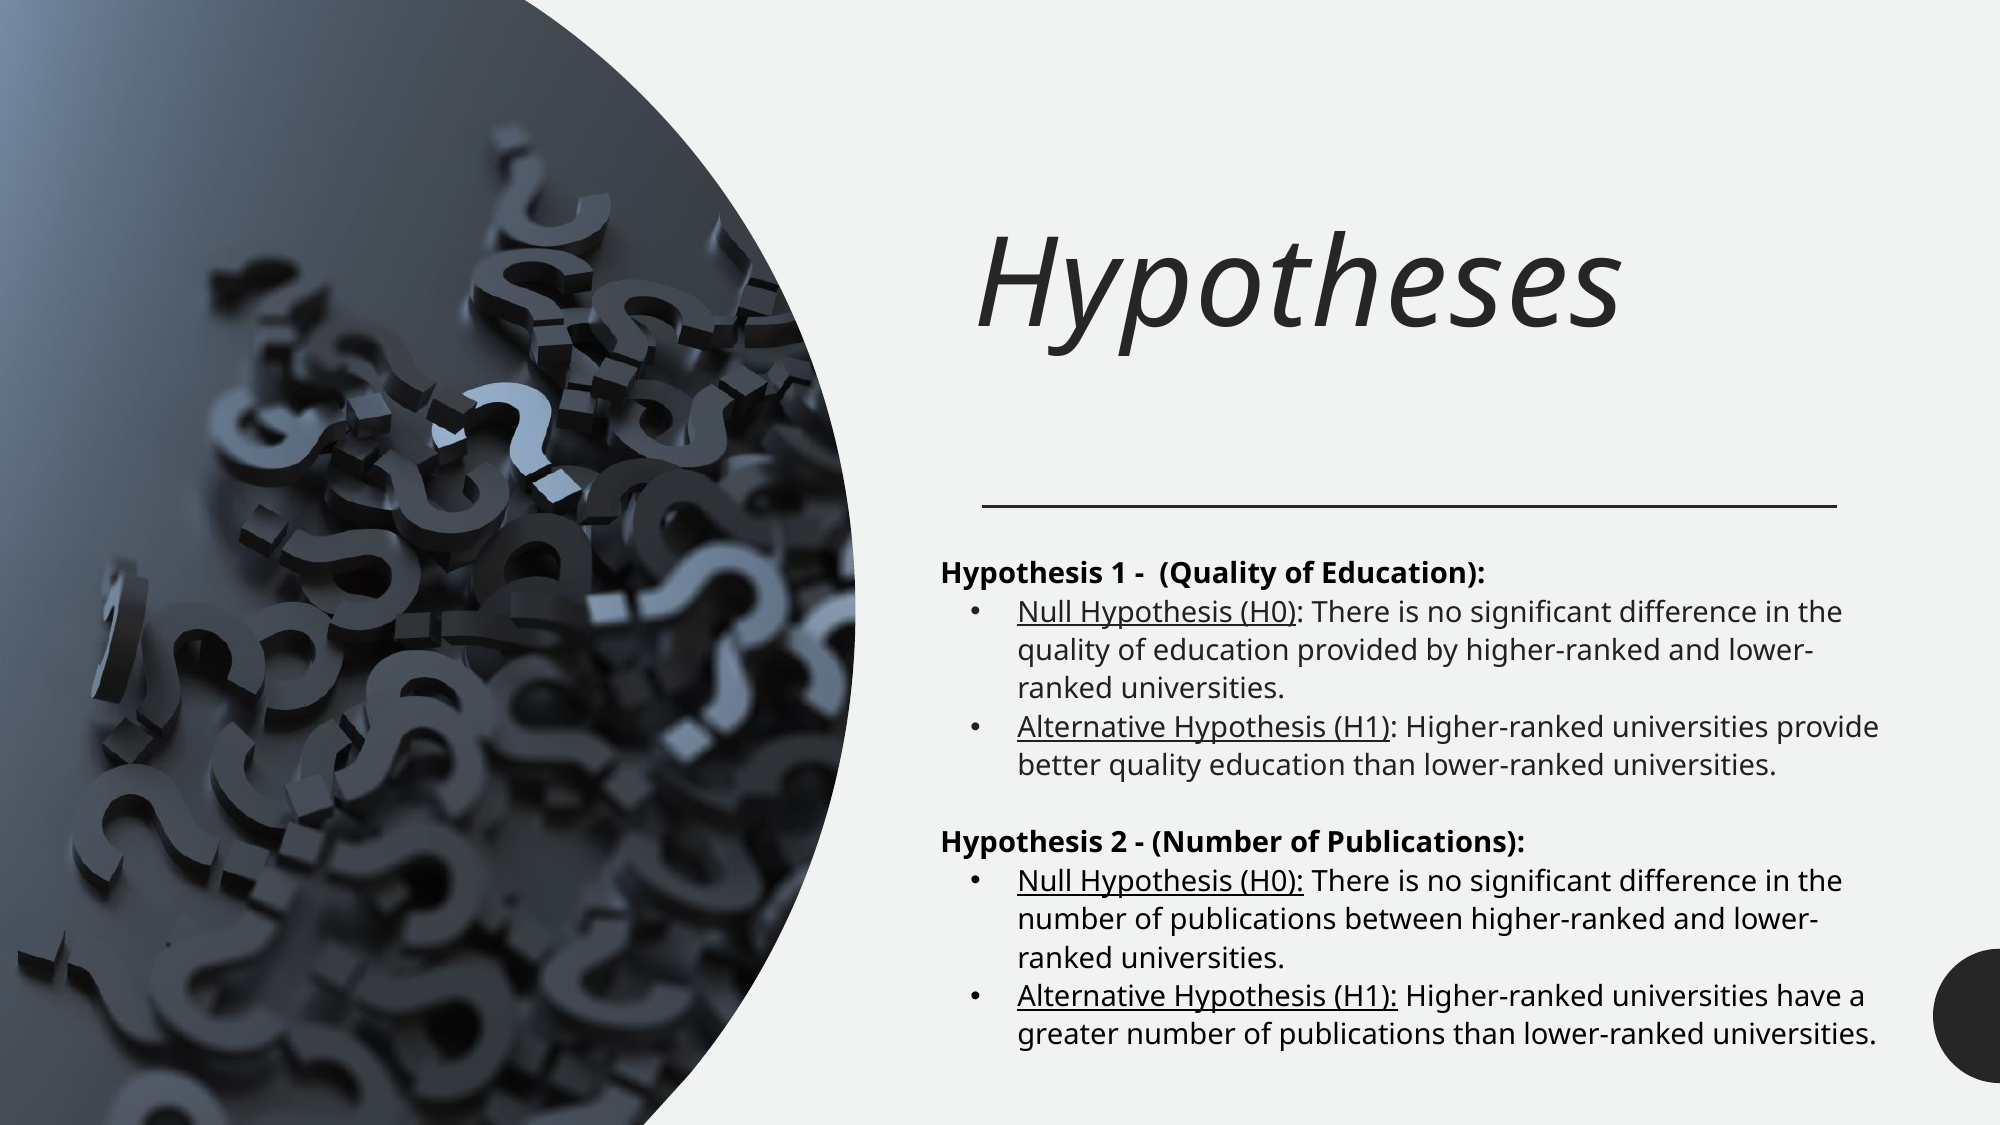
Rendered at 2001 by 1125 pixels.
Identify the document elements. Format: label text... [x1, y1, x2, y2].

picture [0, 0, 856, 1125]
text_box [856, 0, 2000, 1125]
list Hypothesis 1 - (Quality of Education): Null Hypothesis (H0): There is no significant difference in the quality of education provided by higher-ranked and lower-ranked universities. Alternative Hypothesis (H1): Higher-ranked universities provide better quality education than lower-ranked universities. Hypothesis 2 - (Number of Publications): Null Hypothesis (H0): There is no significant difference in the number of publications between higher-ranked and lower-ranked universities. Alternative Hypothesis (H1): Higher-ranked universities have a greater number of publications than lower-ranked universities. [880, 543, 1920, 1065]
title Hypotheses [958, 211, 1830, 383]
text_box [1933, 948, 2000, 1084]
